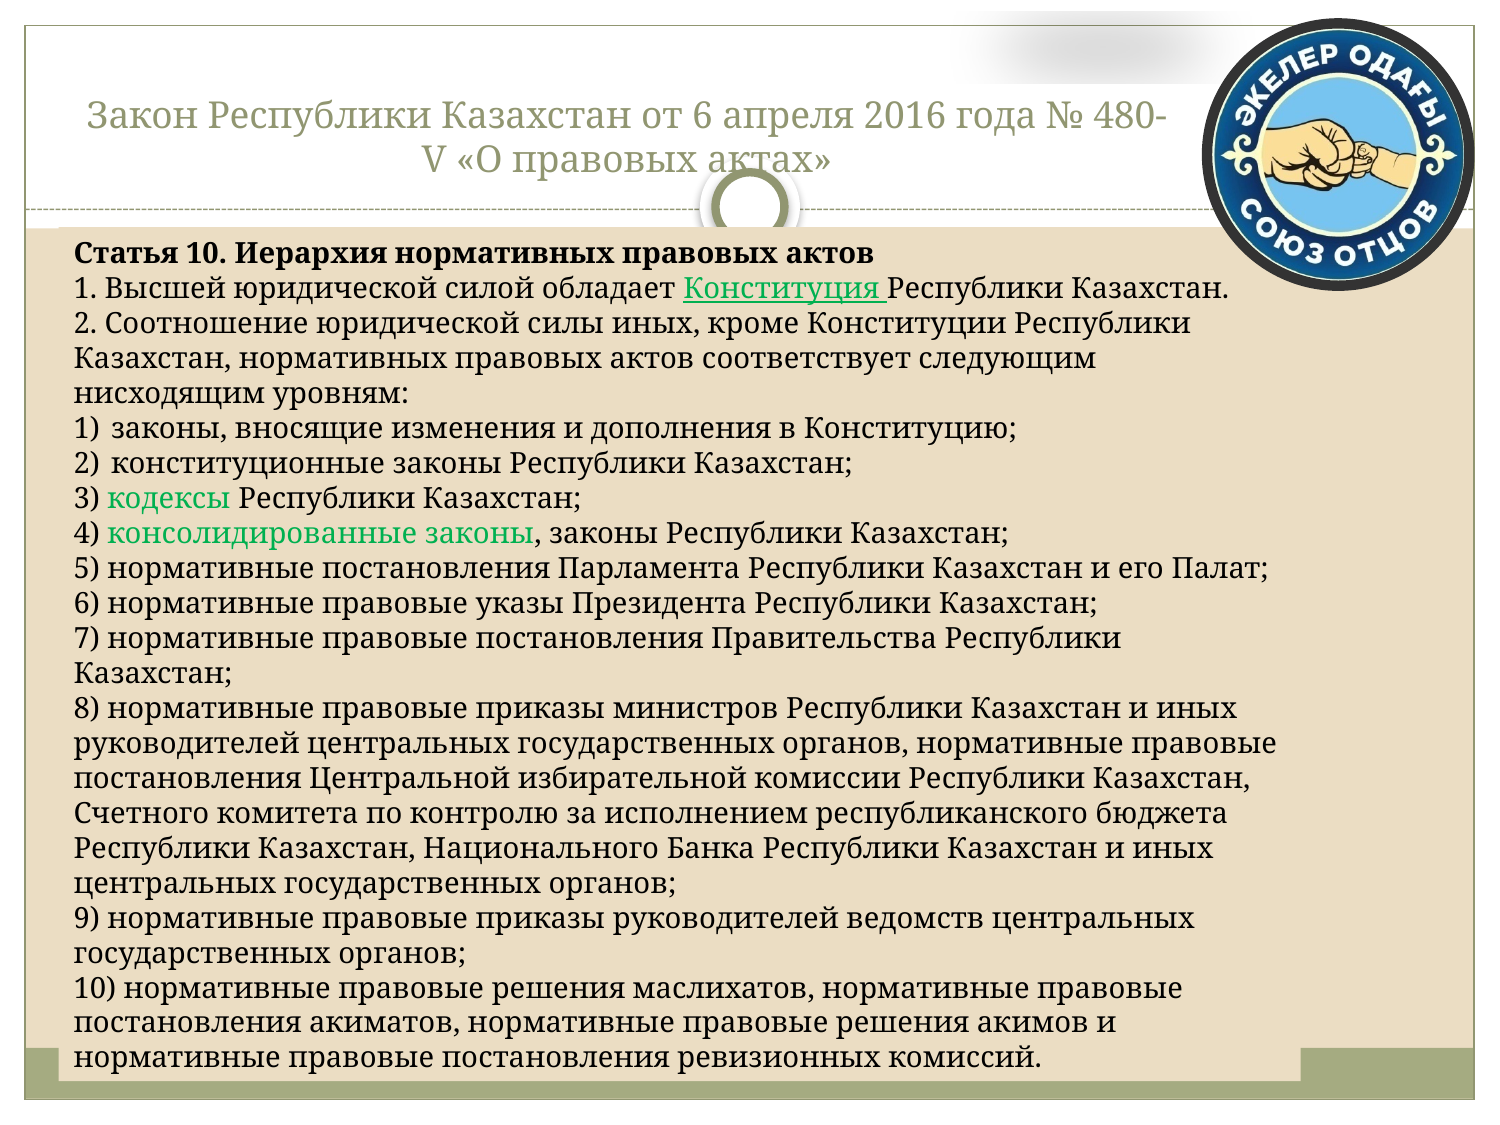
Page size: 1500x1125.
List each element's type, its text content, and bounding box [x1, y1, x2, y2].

text_box Статья 10. Иерархия нормативных правовых актов 1. Высшей юридической силой обладает Конституция Республики Казахстан. 2. Соотношение юридической силы иных, кроме Конституции Республики Казахстан, нормативных правовых актов соответствует следующим нисходящим уровням: законы, вносящие изменения и дополнения в Конституцию; конституционные законы Республики Казахстан; 3) кодексы Республики Казахстан; 4) консолидированные законы, законы Республики Казахстан; 5) нормативные постановления Парламента Республики Казахстан и его Палат; 6) нормативные правовые указы Президента Республики Казахстан; 7) нормативные правовые постановления Правительства Республики Казахстан; 8) нормативные правовые приказы министров Республики Казахстан и иных руководителей центральных государственных органов, нормативные правовые постановления Центральной избирательной комиссии Республики Казахстан, Счетного комитета по контролю за исполнением республиканского бюджета Республики Казахстан, Национального Банка Республики Казахстан и иных центральных государственных органов; 9) нормативные правовые приказы руководителей ведомств центральных государственных органов; 10) нормативные правовые решения маслихатов, нормативные правовые постановления акиматов, нормативные правовые решения акимов и нормативные правовые постановления ревизионных комиссий. [58, 227, 1301, 1082]
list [1206, 23, 1470, 286]
title Закон Республики Казахстан от 6 апреля 2016 года № 480-V «О правовых актах» [70, 82, 1184, 227]
